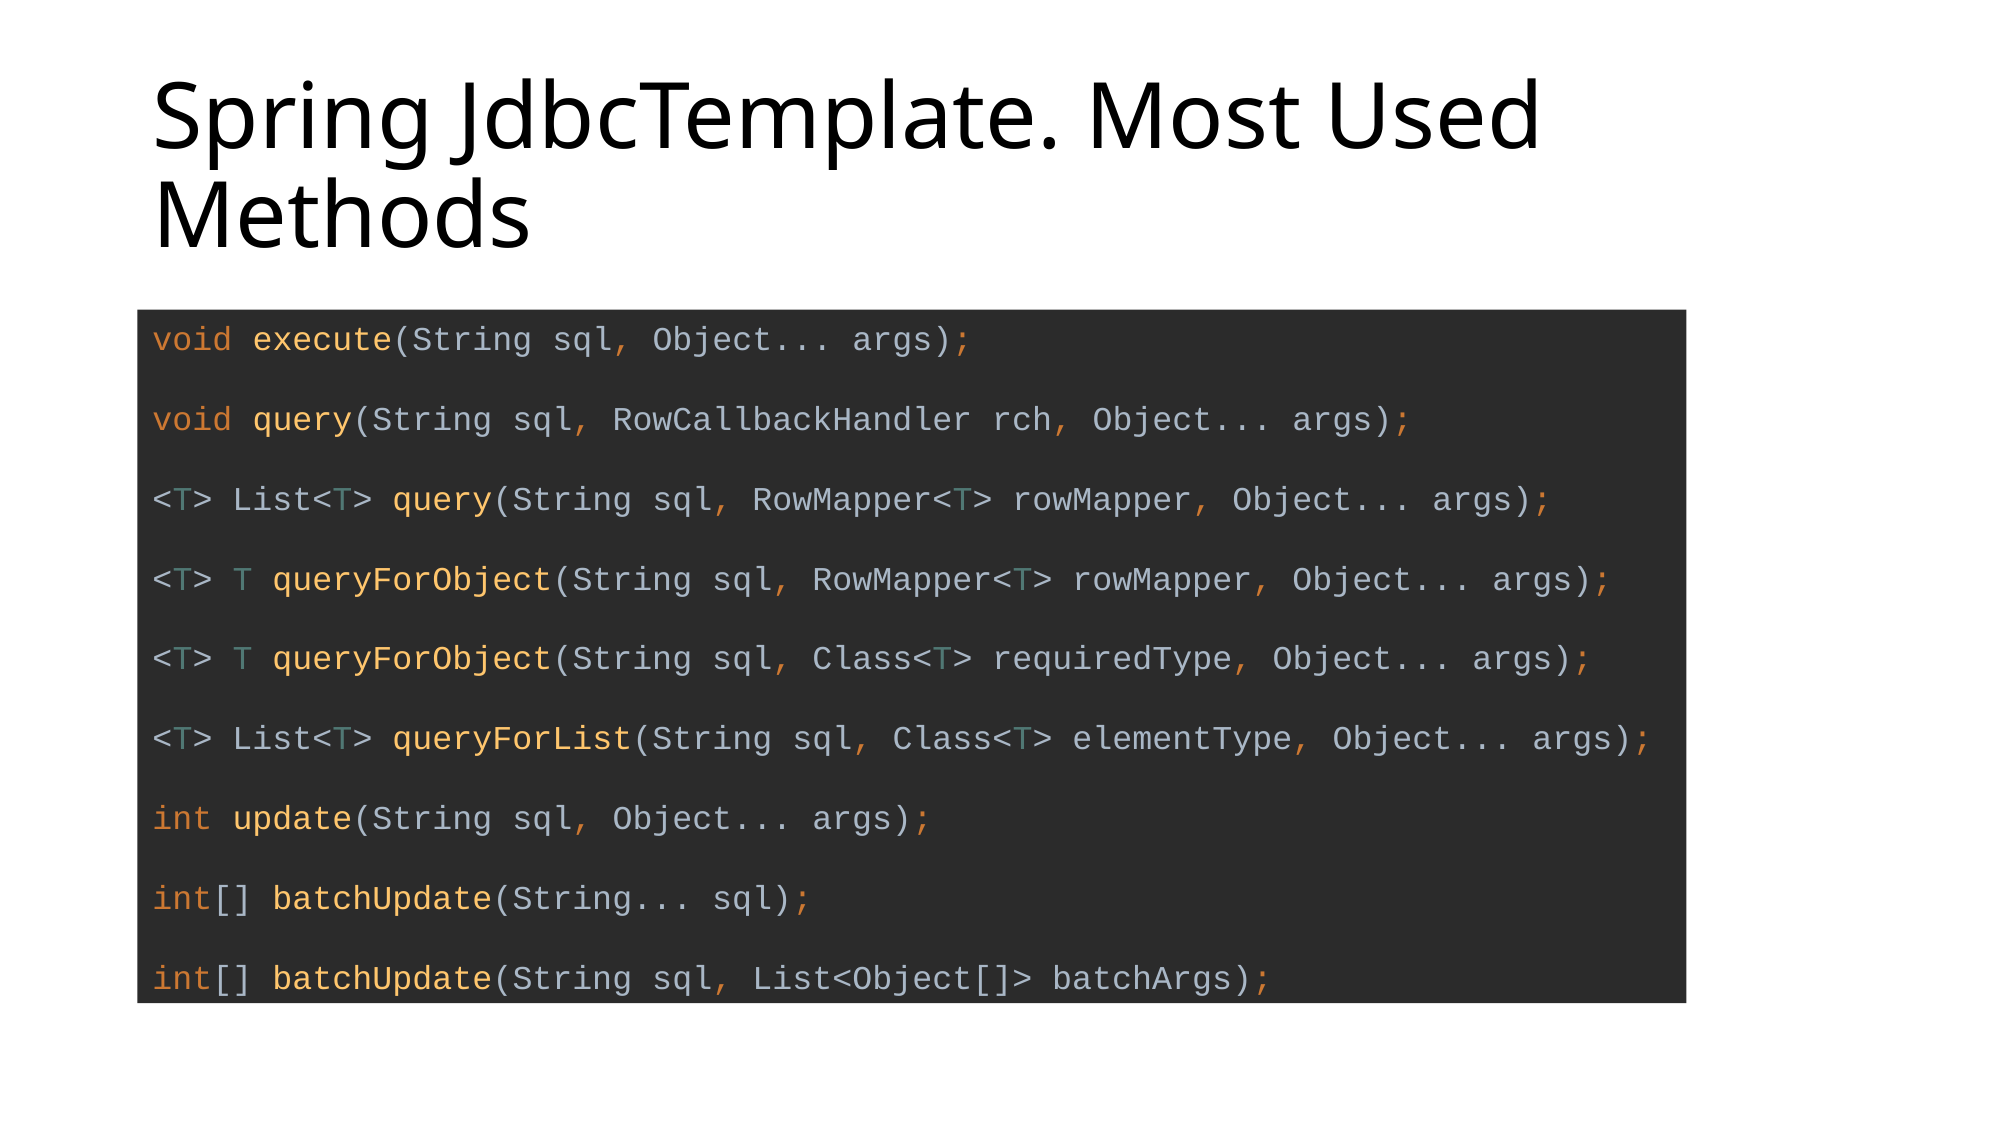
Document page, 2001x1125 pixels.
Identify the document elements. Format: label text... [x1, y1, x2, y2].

list void execute(String sql, Object... args); void query(String sql, RowCallbackHandler rch, Object... args); <T> List<T> query(String sql, RowMapper<T> rowMapper, Object... args); <T> T queryForObject(String sql, RowMapper<T> rowMapper, Object... args); <T> T queryForObject(String sql, Class<T> requiredType, Object... args); <T> List<T> queryForList(String sql, Class<T> elementType, Object... args); int update(String sql, Object... args); int[] batchUpdate(String... sql); int[] batchUpdate(String sql, List<Object[]> batchArgs); [137, 309, 1687, 1004]
title Spring JdbcTemplate. Most Used Methods [137, 59, 1863, 278]
